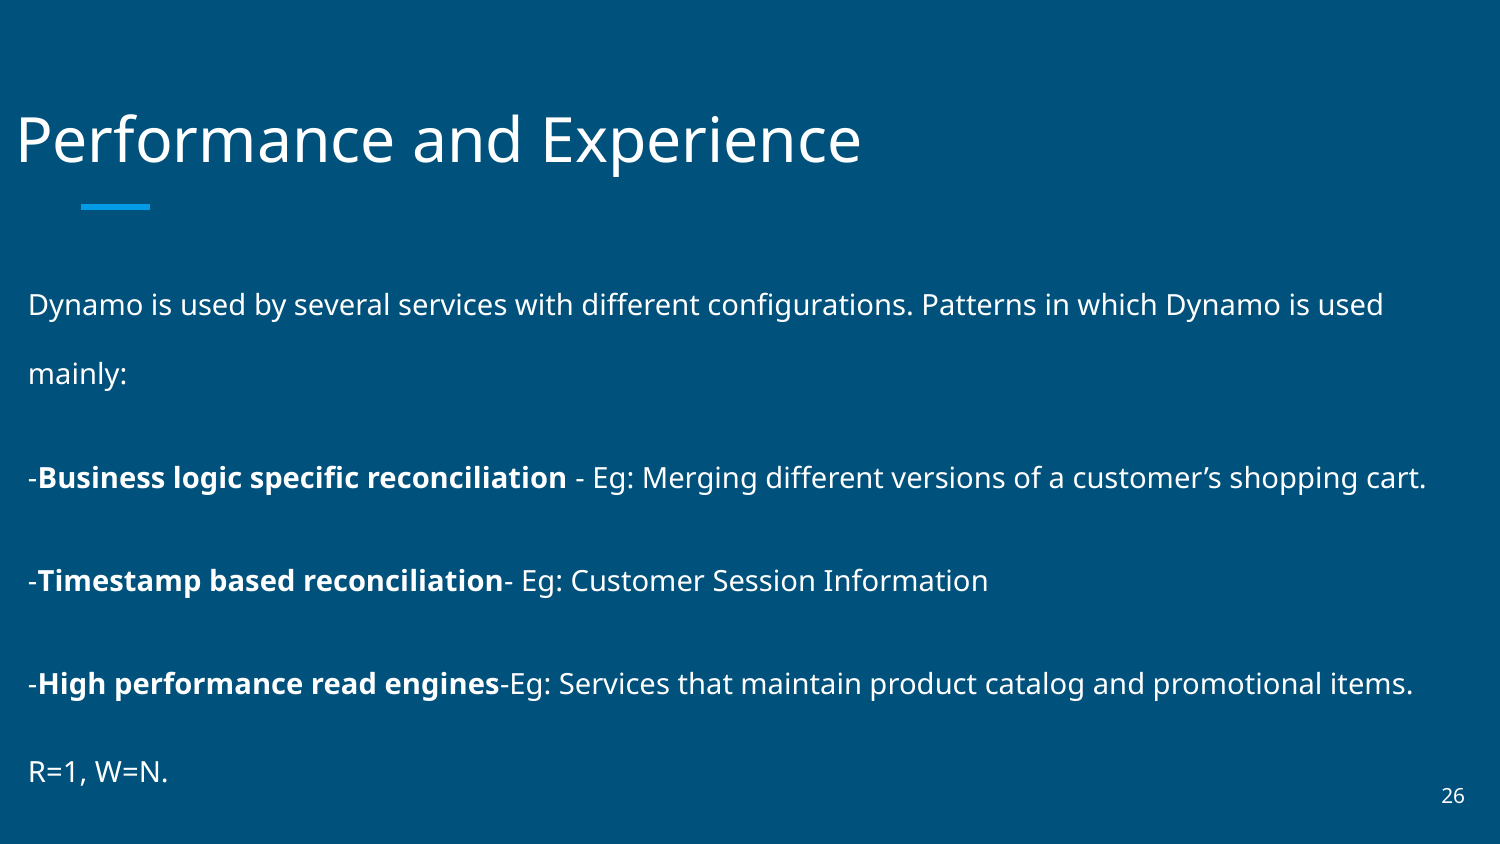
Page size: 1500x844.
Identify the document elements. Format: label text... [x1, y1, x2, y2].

slide_number ‹#› [1389, 764, 1480, 830]
list Dynamo is used by several services with different configurations. Patterns in which Dynamo is used mainly: -Business logic specific reconciliation - Eg: Merging different versions of a customer’s shopping cart. -Timestamp based reconciliation- Eg: Customer Session Information -High performance read engines-Eg: Services that maintain product catalog and promotional items. R=1, W=N. [12, 94, 1469, 844]
title Performance and Experience [0, 77, 1373, 191]
